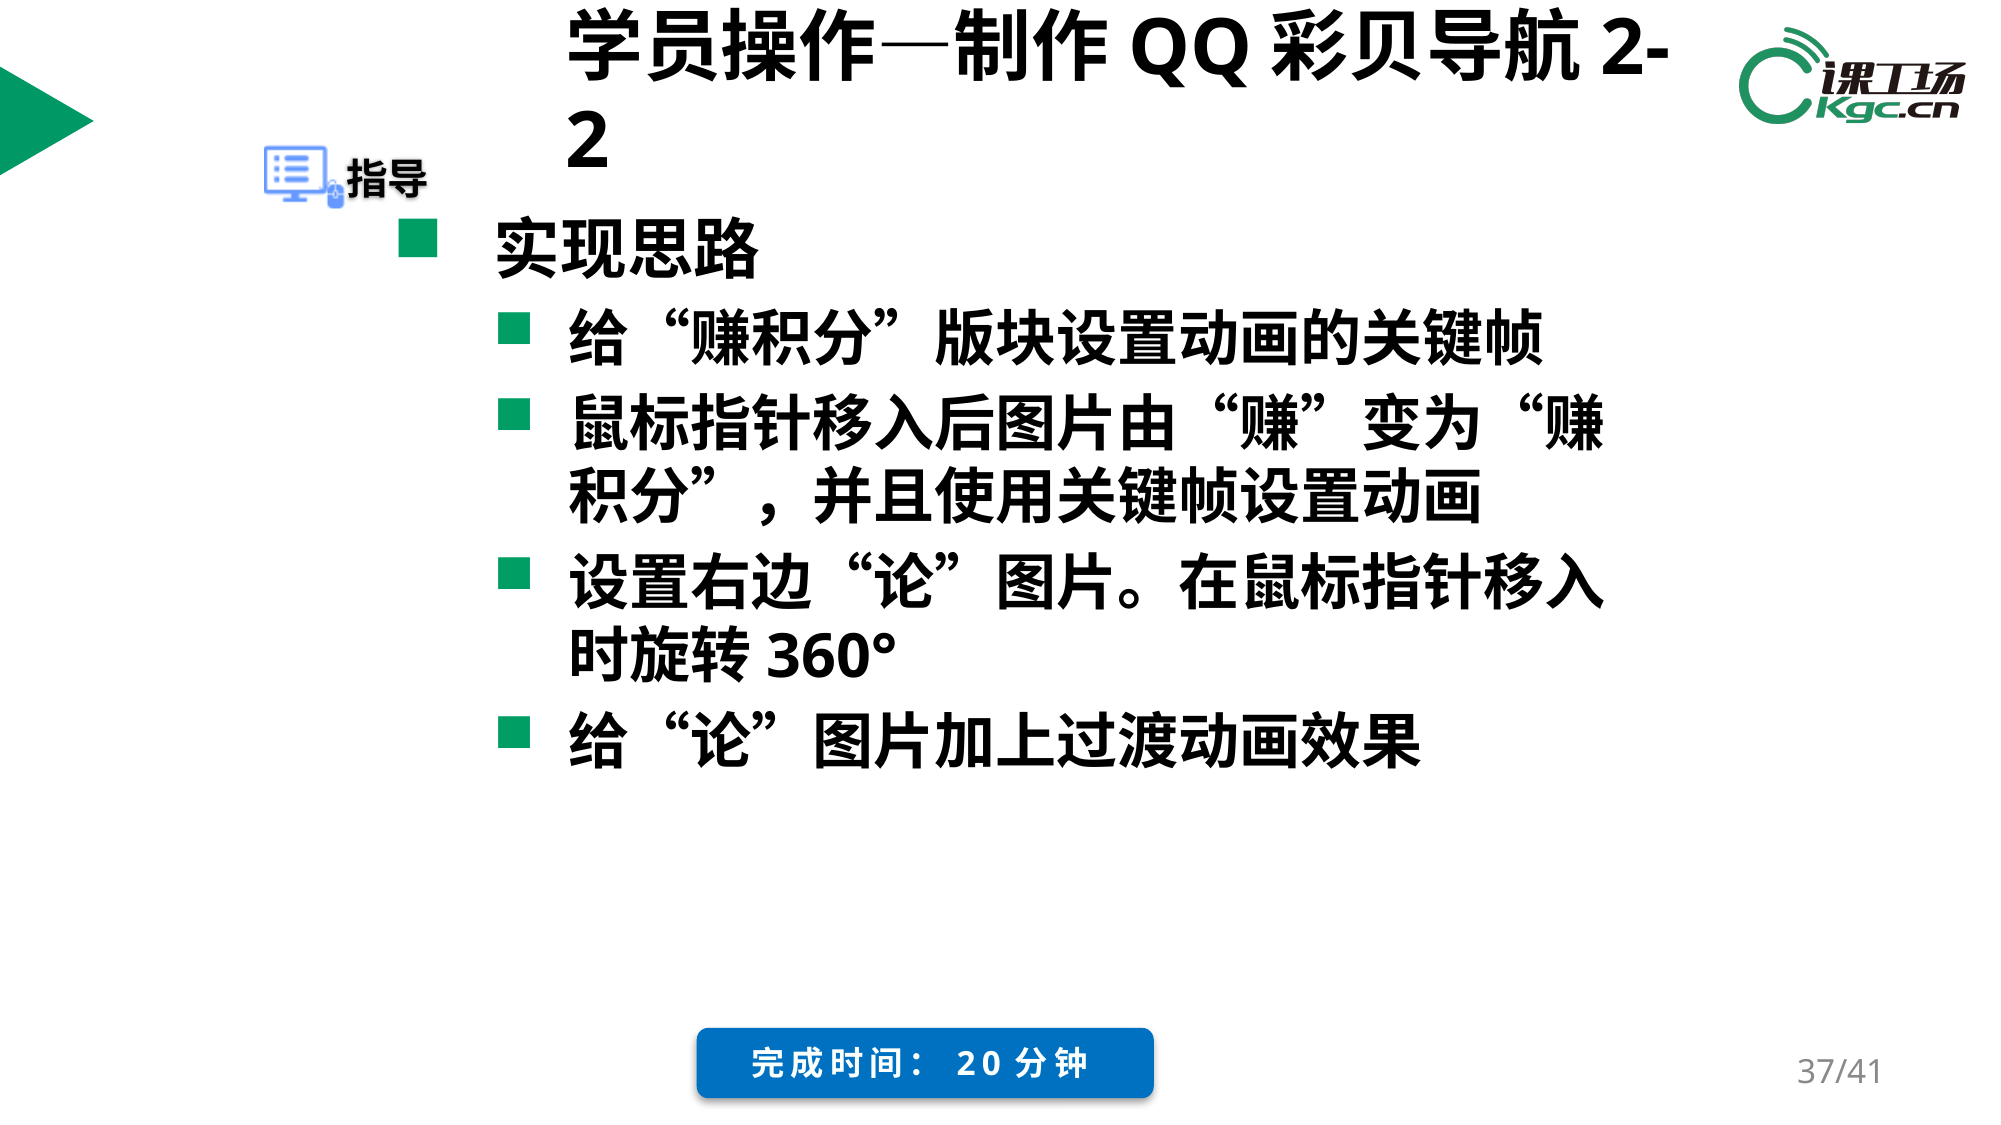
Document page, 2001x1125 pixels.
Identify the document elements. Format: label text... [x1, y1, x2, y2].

title 学员操作—制作QQ彩贝导航2-2 [550, 11, 1721, 169]
list 实现思路 给“赚积分”版块设置动画的关键帧 鼠标指针移入后图片由“赚”变为“赚积分”，并且使用关键帧设置动画 设置右边“论”图片。在鼠标指针移入时旋转360° 给“论”图片加上过渡动画效果 [378, 199, 1674, 1043]
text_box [696, 1027, 1154, 1099]
picture [1739, 27, 1966, 124]
slide_number /41 [1433, 1042, 1901, 1104]
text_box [263, 140, 446, 223]
